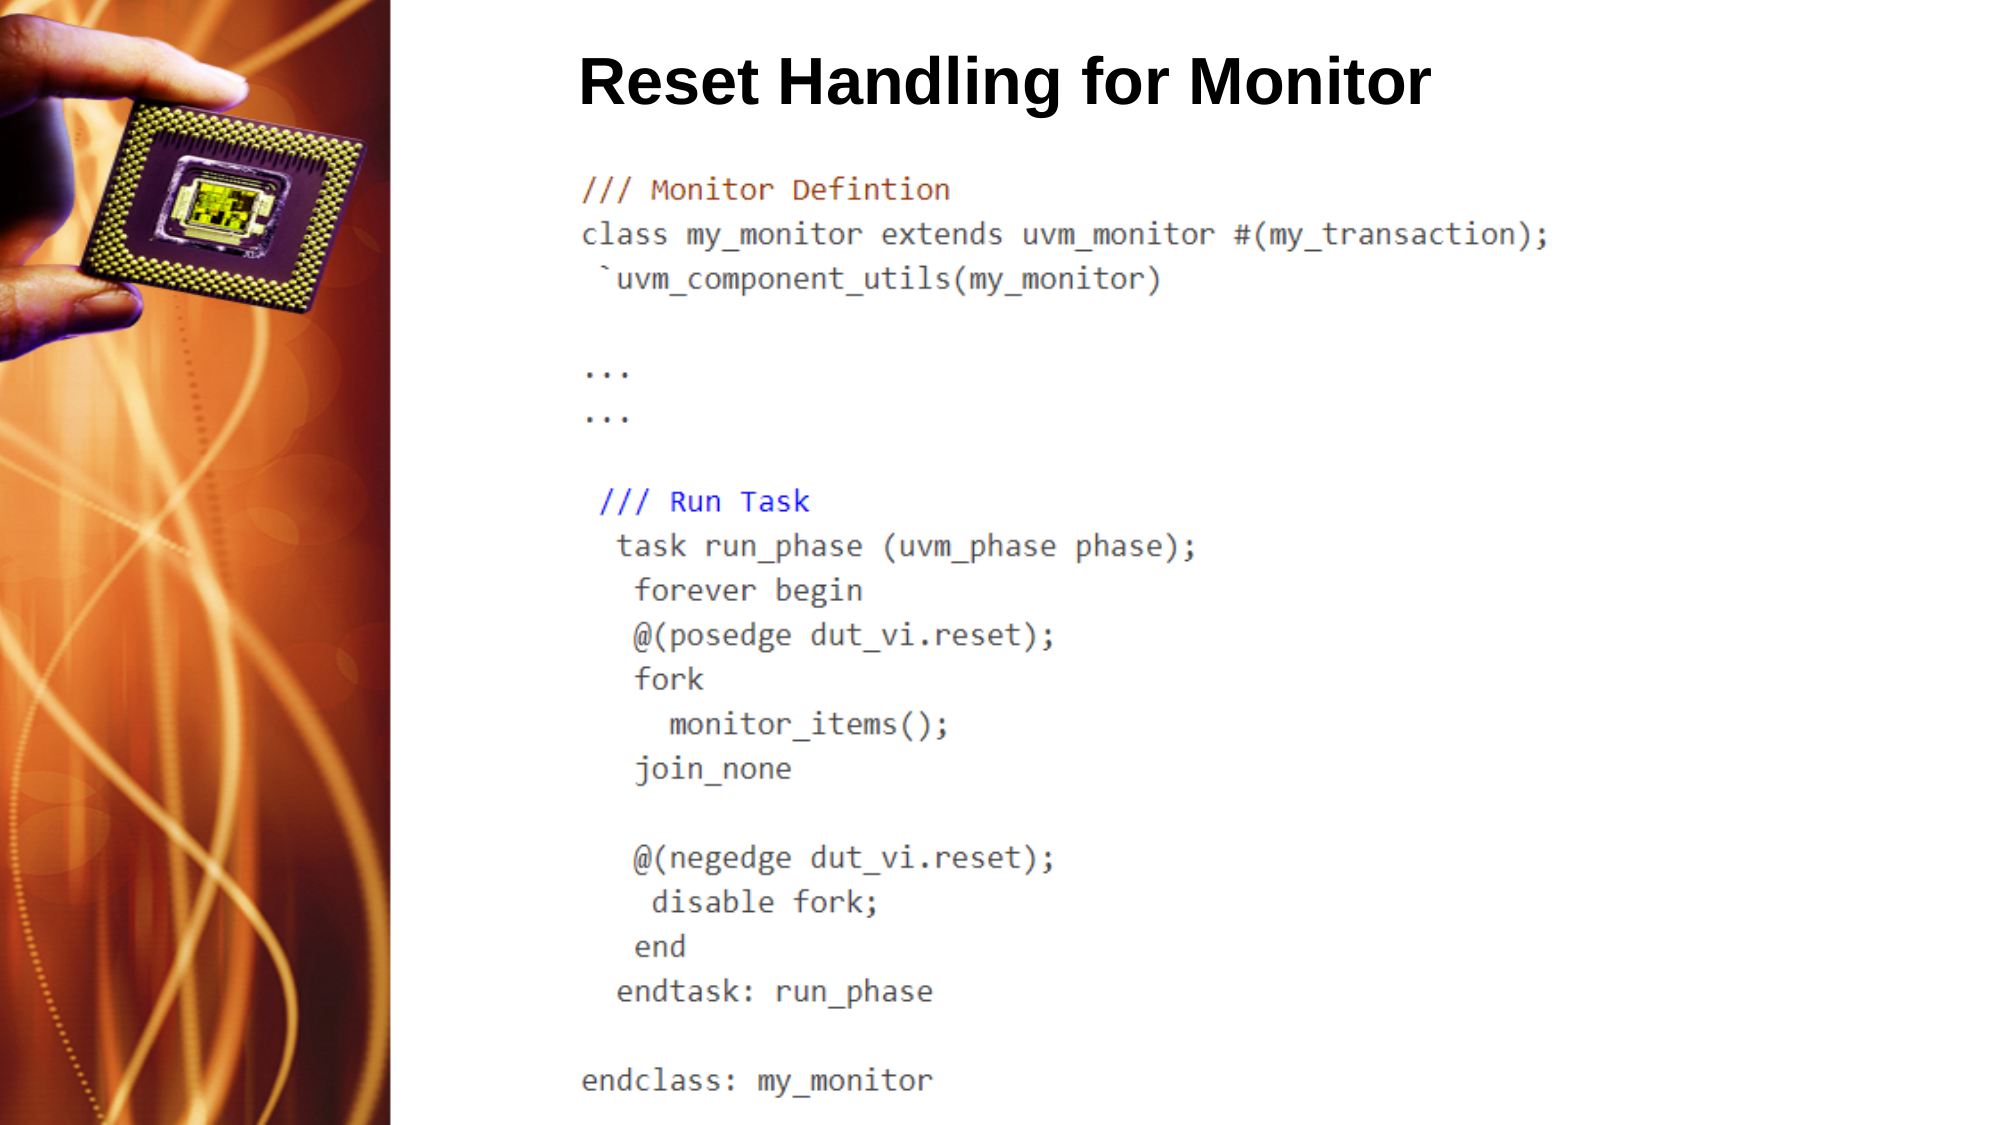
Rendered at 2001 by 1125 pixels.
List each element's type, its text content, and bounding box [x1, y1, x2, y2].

picture [0, 0, 2001, 1125]
list [562, 148, 1721, 1107]
title Reset Handling for Monitor [562, 18, 1721, 138]
